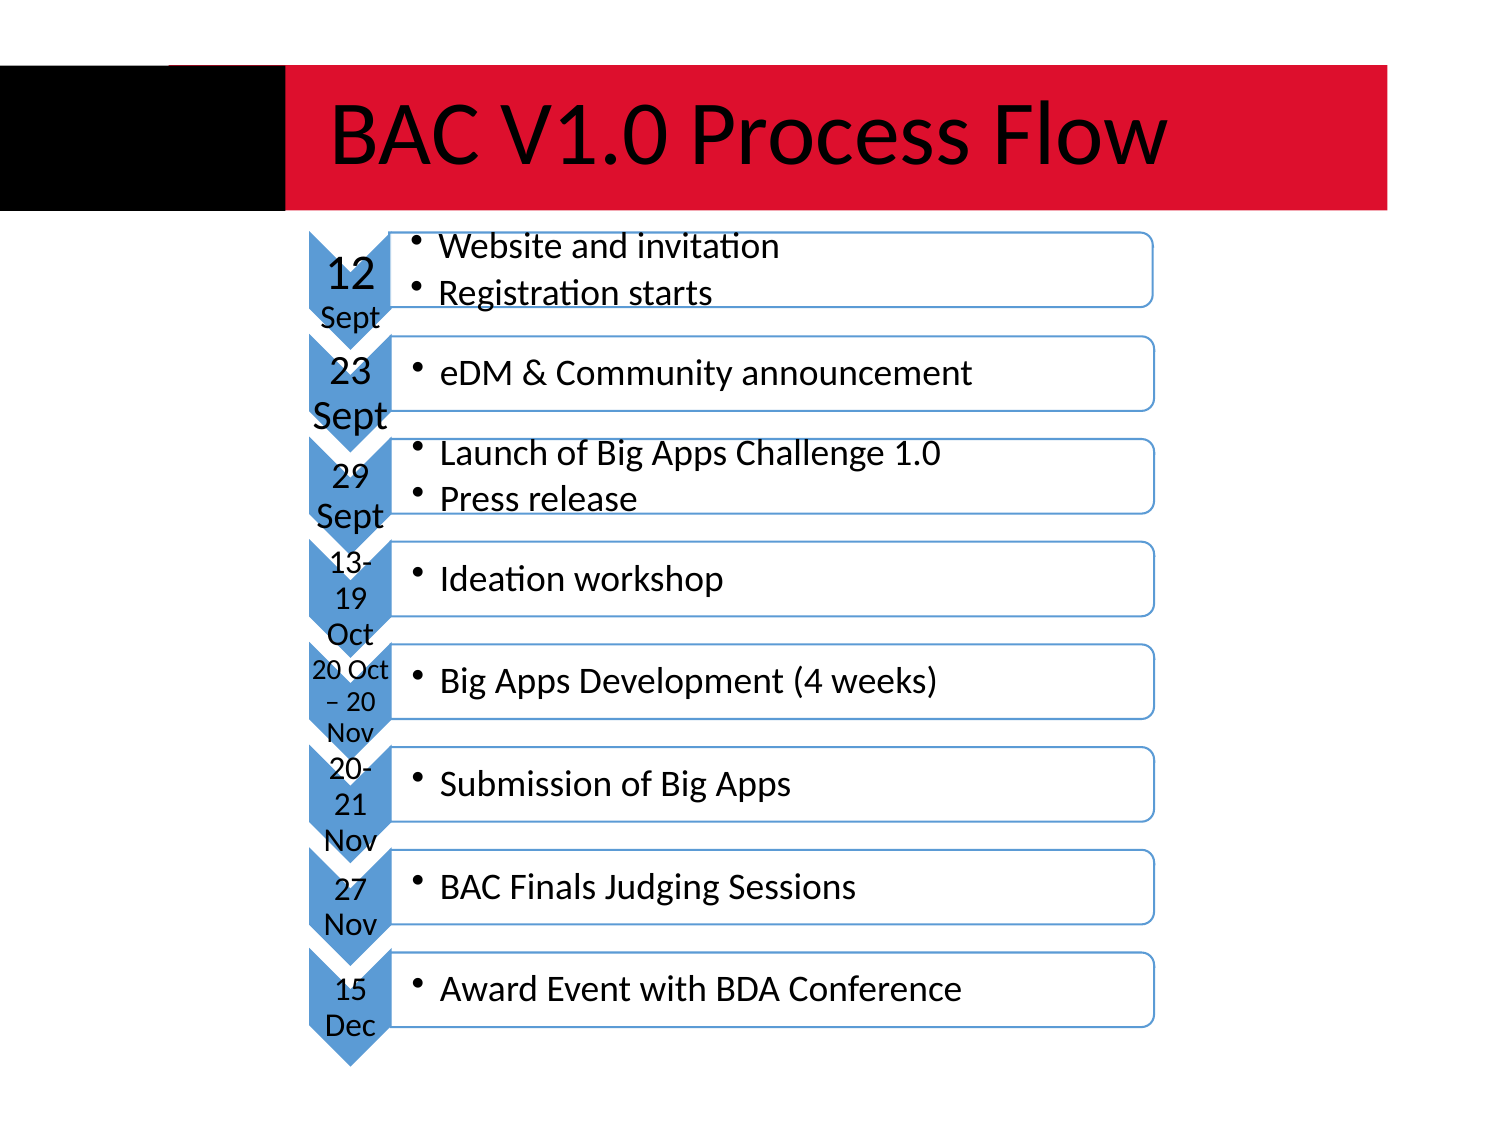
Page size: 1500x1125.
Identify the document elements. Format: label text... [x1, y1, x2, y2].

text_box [0, 64, 1388, 212]
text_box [309, 232, 1155, 1069]
title BAC V1.0 Process Flow [75, 45, 1425, 211]
